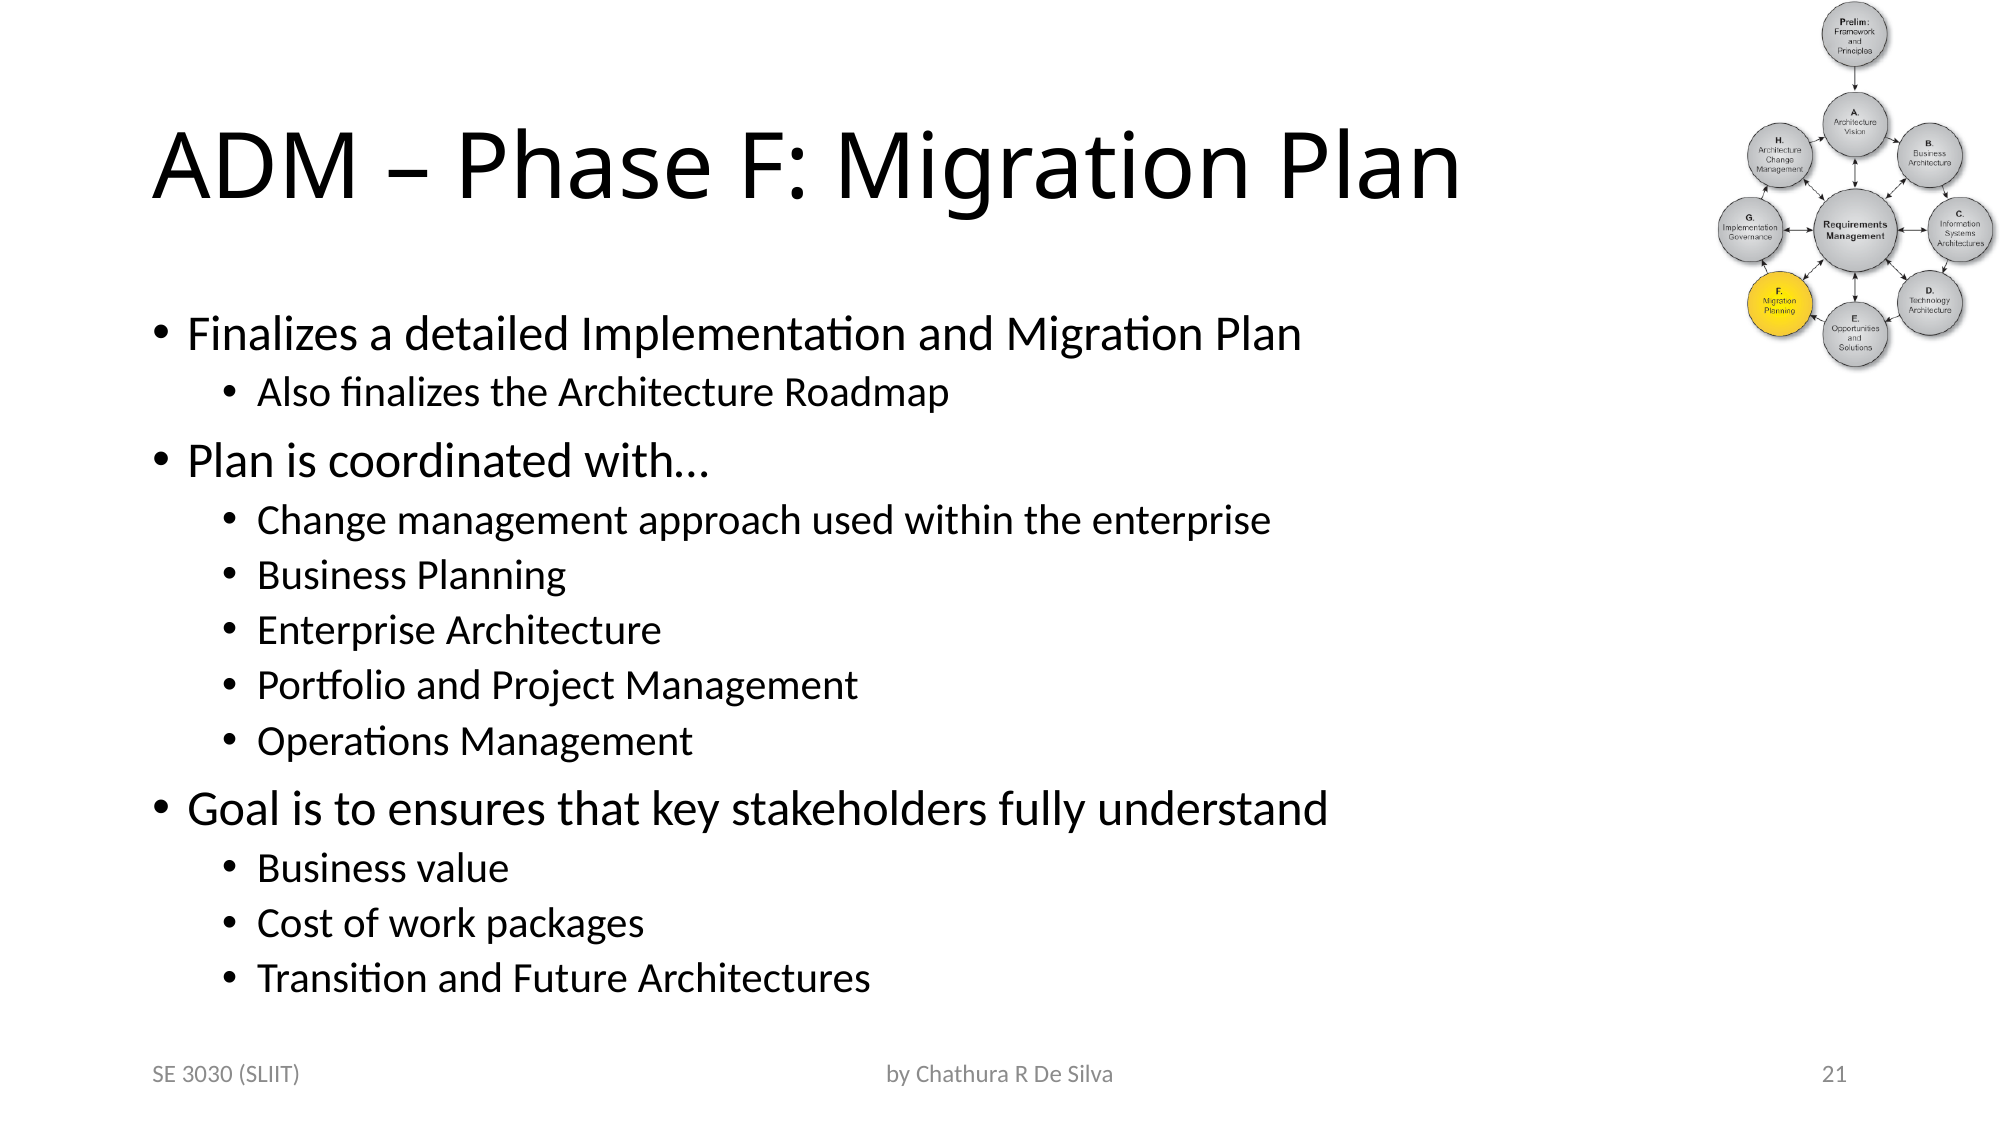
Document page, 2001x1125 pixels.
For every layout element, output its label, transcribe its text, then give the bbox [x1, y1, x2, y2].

footer by Chathura R De Silva [662, 1042, 1338, 1103]
slide_number SE 3030 (SLIIT) [137, 1042, 588, 1103]
list Finalizes a detailed Implementation and Migration Plan Also finalizes the Architecture Roadmap Plan is coordinated with… Change management approach used within the enterprise Business Planning Enterprise Architecture Portfolio and Project Management Operations Management Goal is to ensures that key stakeholders fully understand Business value Cost of work packages Transition and Future Architectures [137, 299, 1863, 1014]
slide_number 21 [1412, 1042, 1863, 1103]
title ADM – Phase F: Migration Plan [137, 59, 1715, 278]
picture [1715, 0, 2000, 374]
